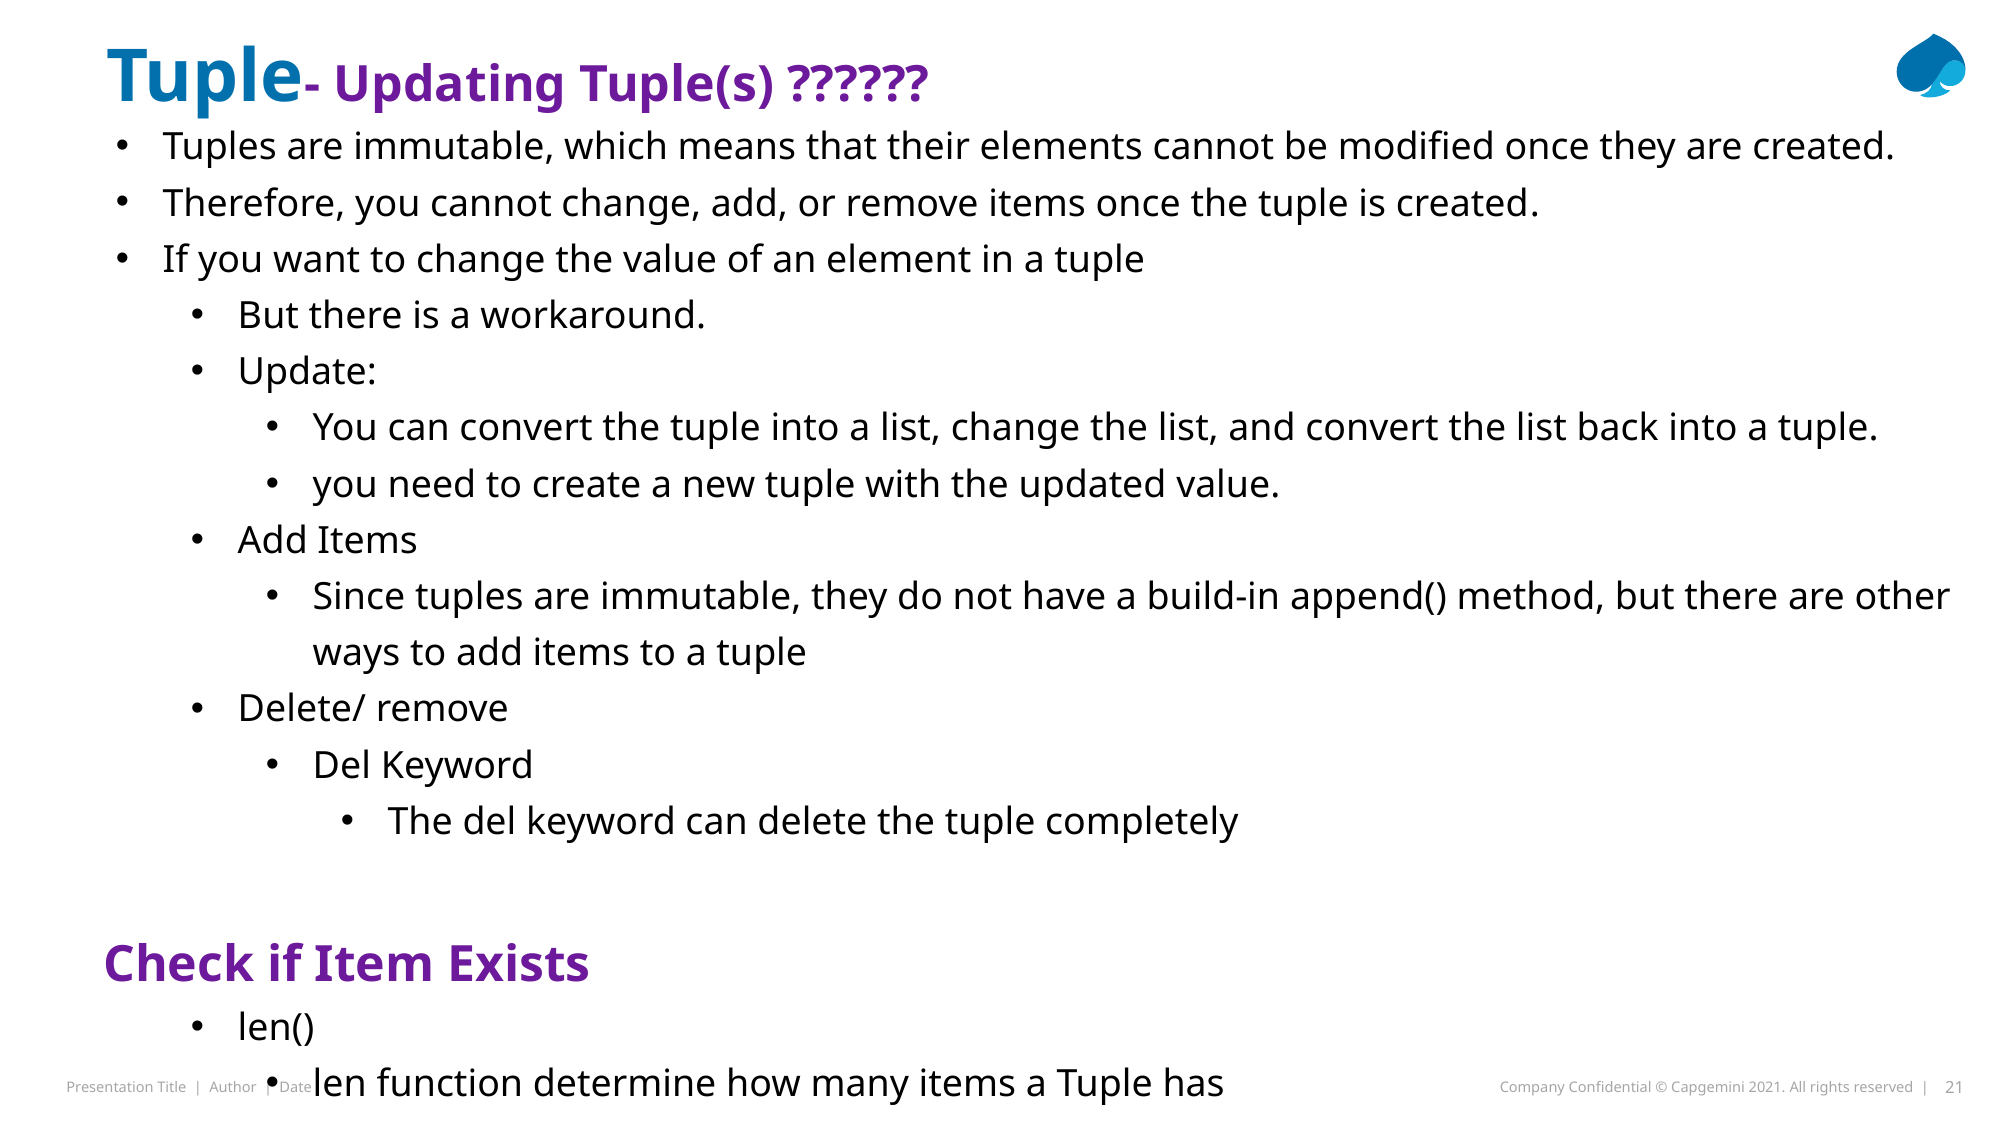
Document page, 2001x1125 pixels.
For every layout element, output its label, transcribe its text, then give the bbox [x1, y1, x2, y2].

text_box - Updating Tuple(s) ?????? Tuples are immutable, which means that their elements cannot be modified once they are created. Therefore, you cannot change, add, or remove items once the tuple is created. If you want to change the value of an element in a tuple But there is a workaround. Update: You can convert the tuple into a list, change the list, and convert the list back into a tuple. you need to create a new tuple with the updated value. Add Items Since tuples are immutable, they do not have a build-in append() method, but there are other ways to add items to a tuple Delete/ remove Del Keyword The del keyword can delete the tuple completely Check if Item Exists len() len function determine how many items a Tuple has [88, 28, 1974, 1112]
